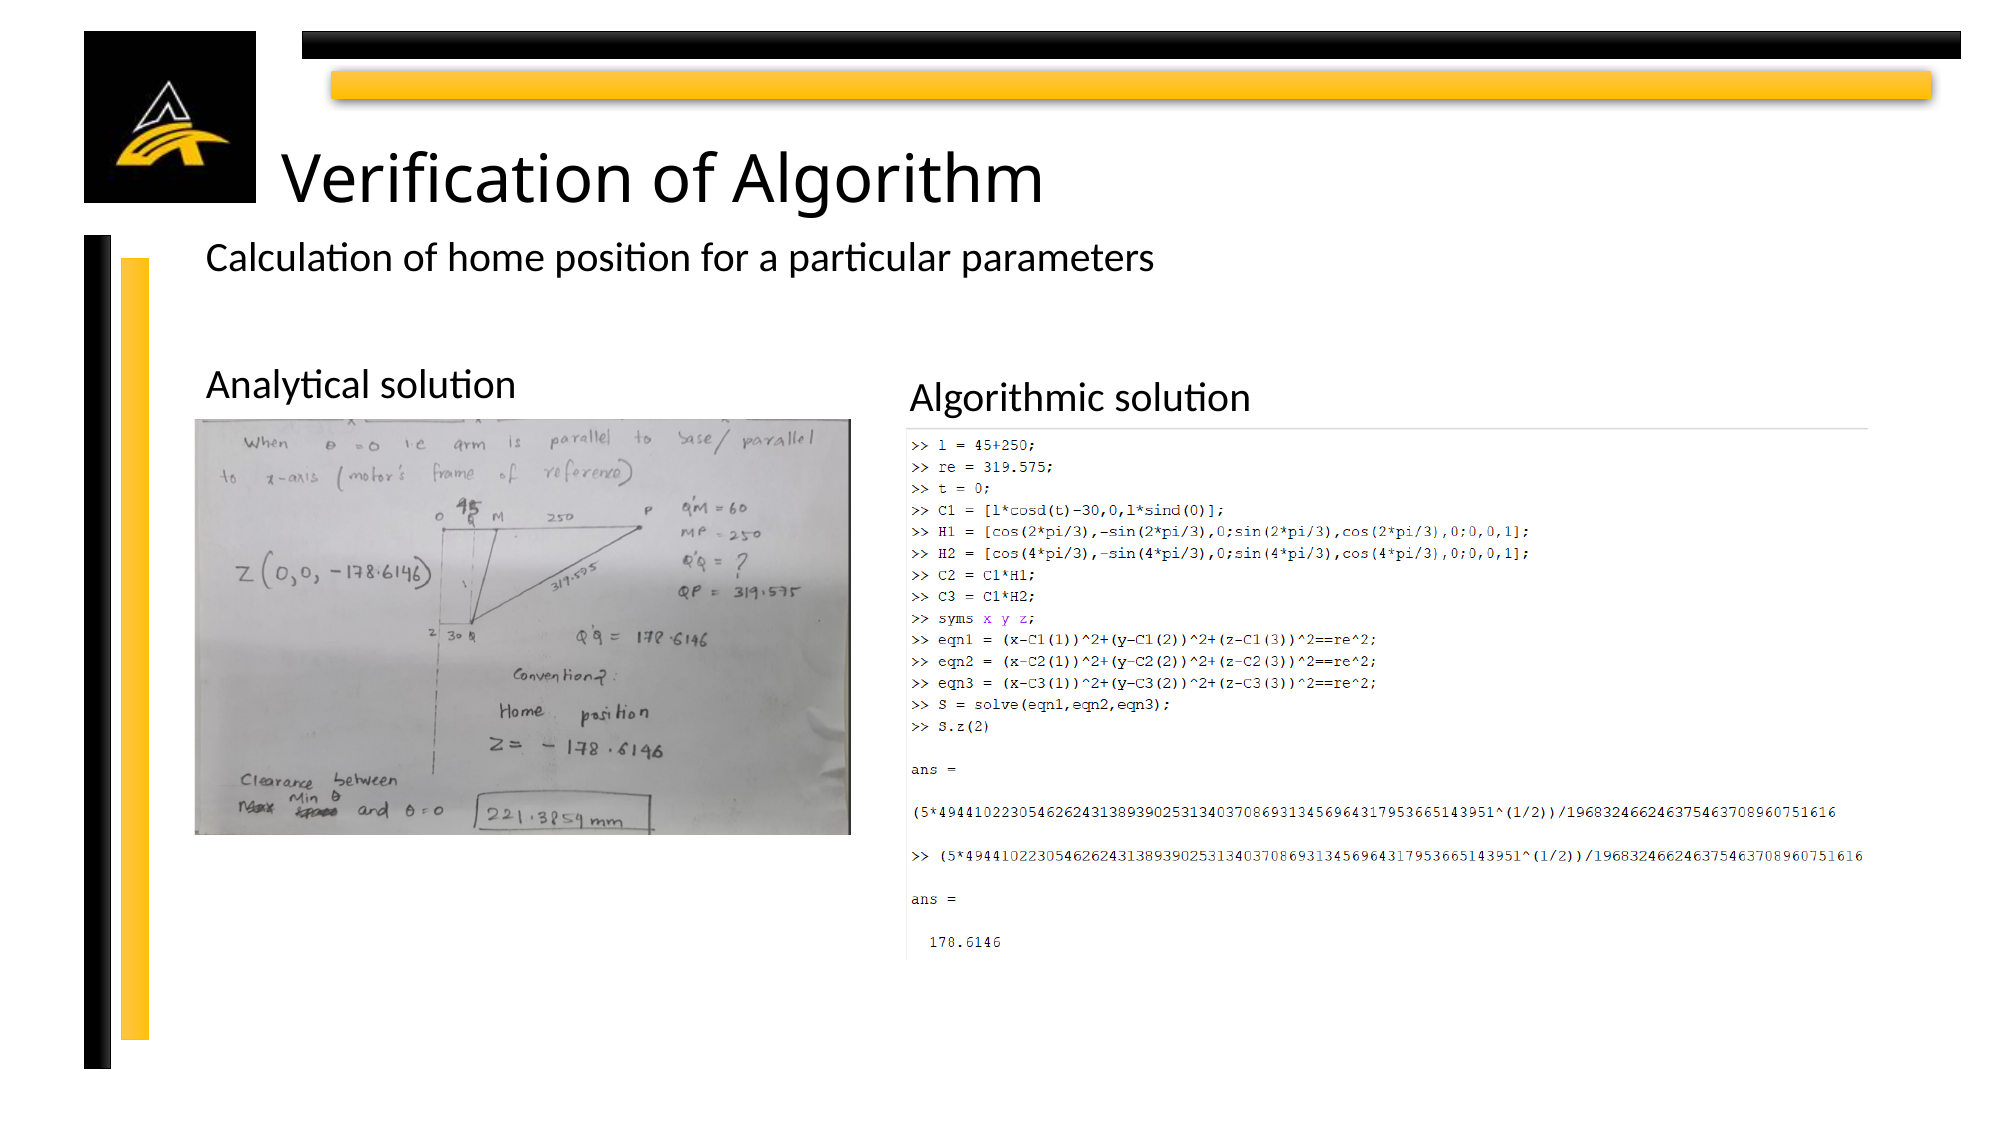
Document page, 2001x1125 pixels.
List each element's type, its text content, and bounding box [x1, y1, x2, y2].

text_box [84, 235, 111, 1069]
text_box [121, 258, 149, 1040]
picture [84, 31, 256, 203]
text_box Analytical solution [190, 276, 585, 494]
title Verification of Algorithm [266, 71, 1992, 290]
picture [906, 427, 1868, 960]
text_box Calculation of home position for a particular parameters [190, 149, 1916, 367]
text_box [302, 31, 1961, 59]
picture [196, 298, 851, 955]
text_box Algorithmic solution [894, 288, 1289, 507]
text_box [331, 71, 1932, 99]
